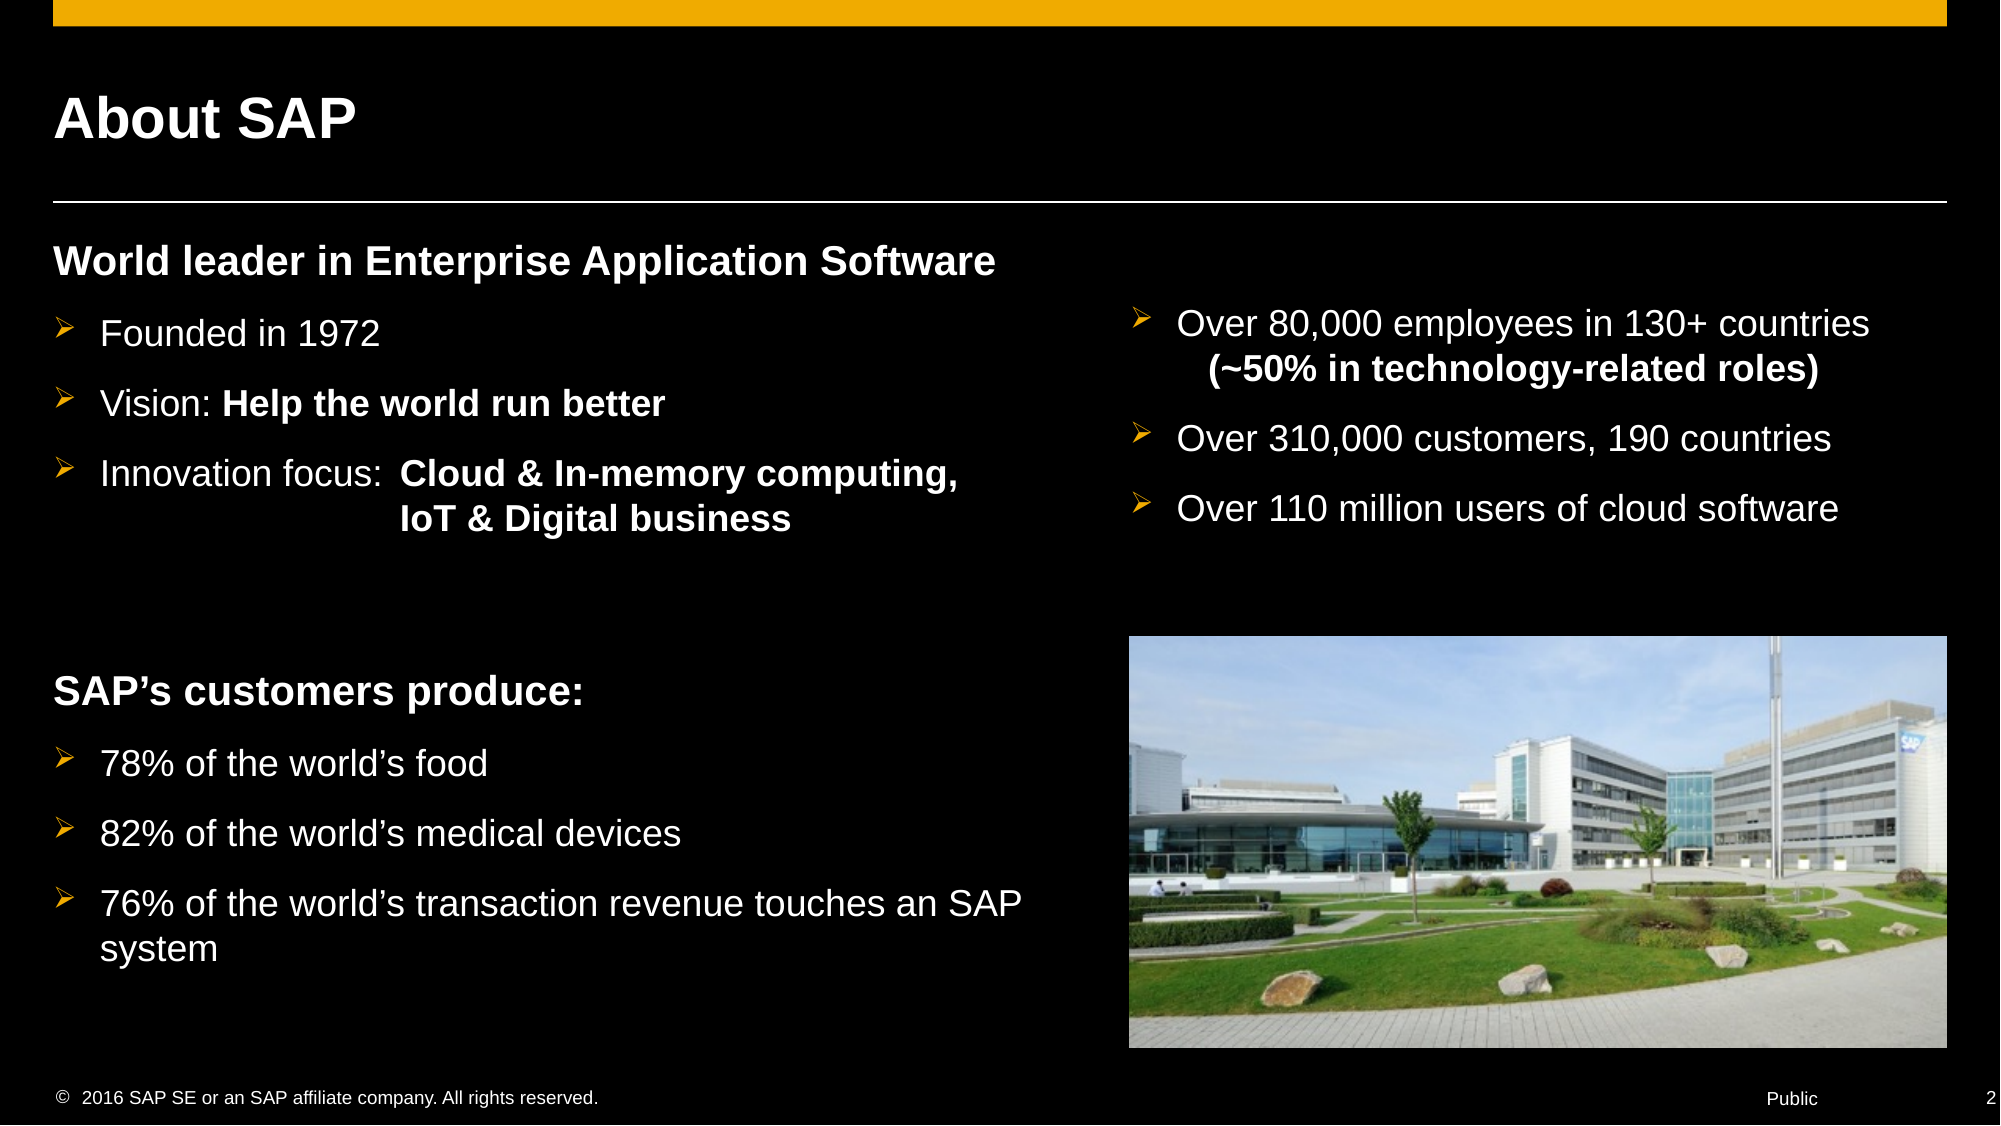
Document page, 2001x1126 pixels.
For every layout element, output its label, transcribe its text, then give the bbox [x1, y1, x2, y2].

picture [1129, 635, 1948, 1048]
list World leader in Enterprise Application Software Founded in 1972 Vision: Help the world run better Innovation focus: Cloud & In-memory computing, IoT & Digital business SAP’s customers produce: 78% of the world’s food 82% of the world’s medical devices 76% of the world’s transaction revenue touches an SAP system [53, 234, 1112, 1048]
title About SAP [53, 53, 1947, 178]
list Over 80,000 employees in 130+ countries (~50% in technology-related roles) Over 310,000 customers, 190 countries Over 110 million users of cloud software [1129, 298, 1947, 546]
